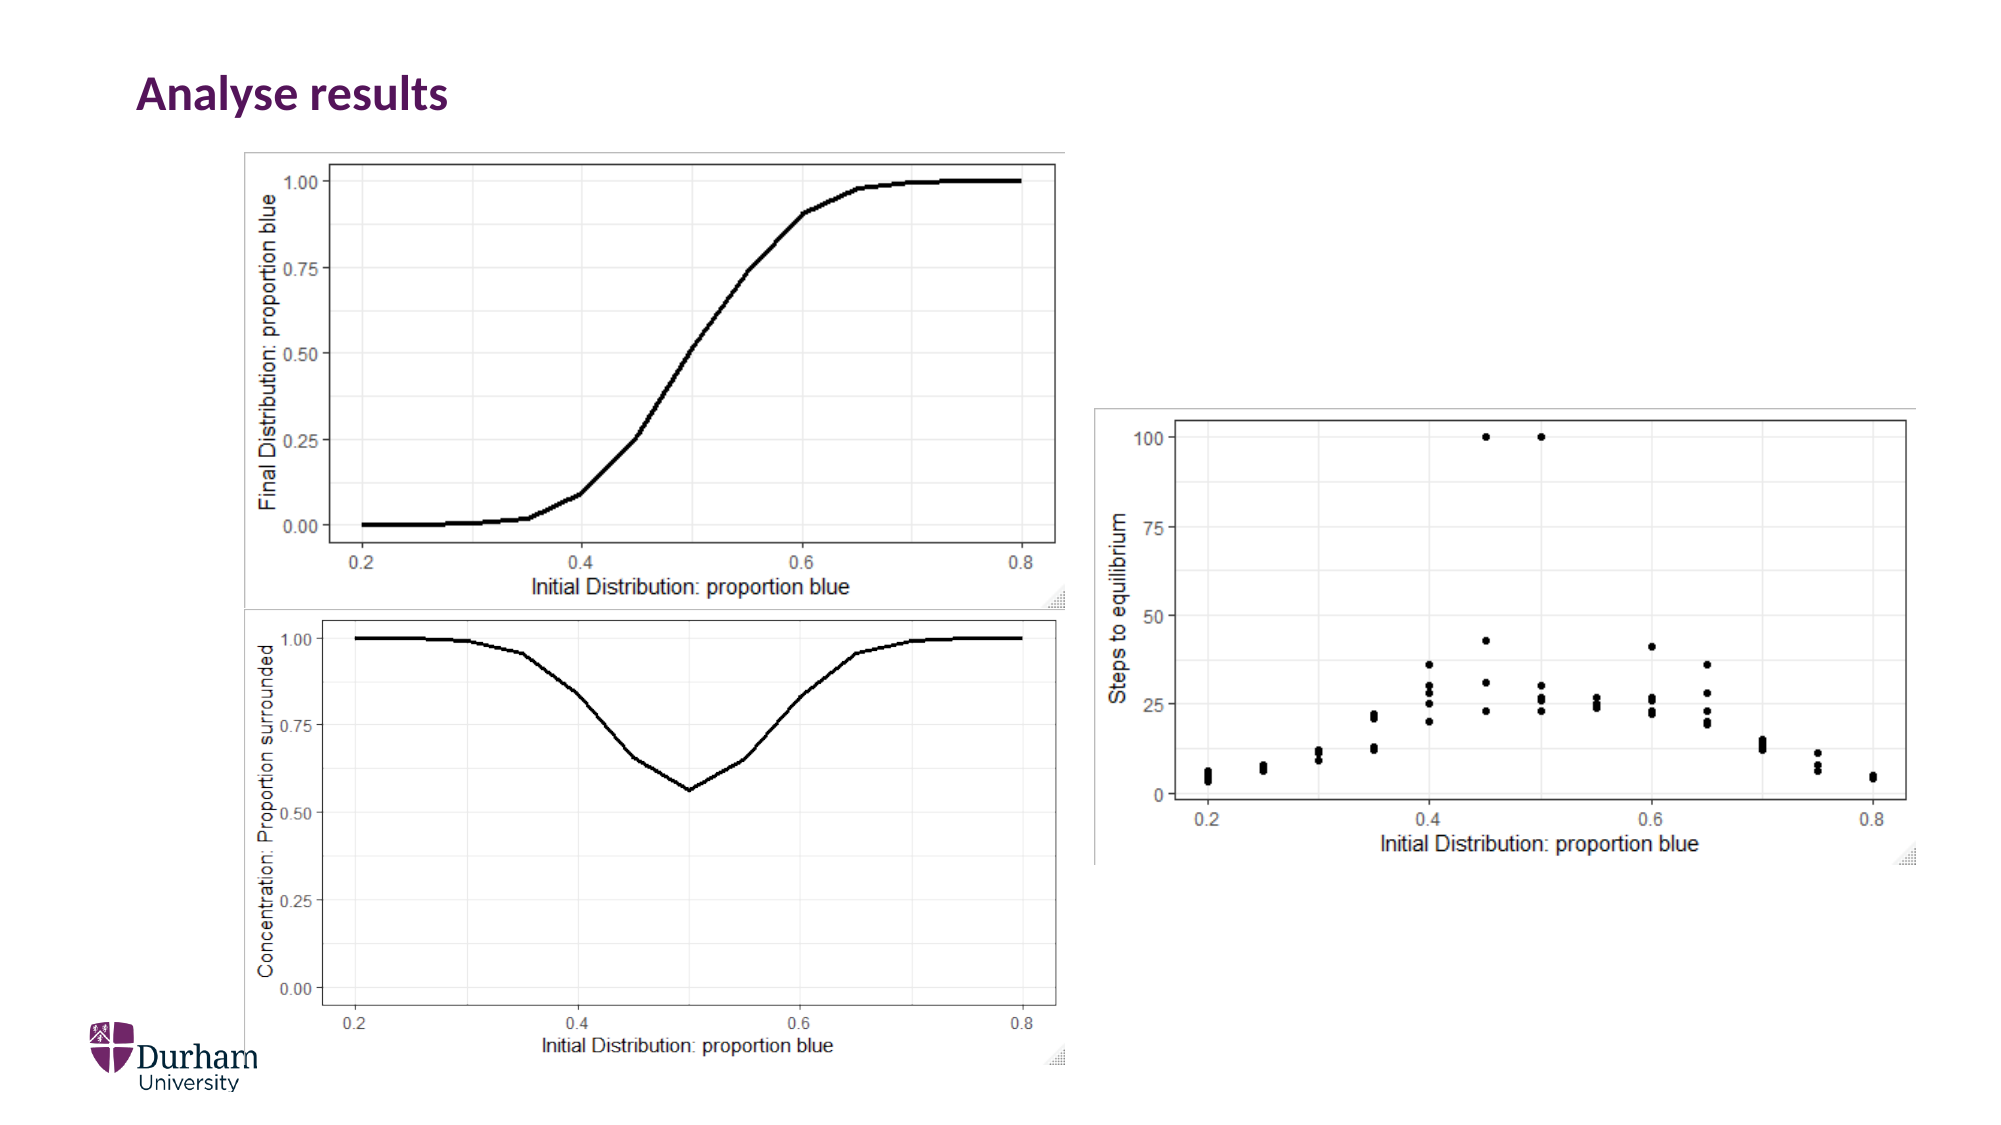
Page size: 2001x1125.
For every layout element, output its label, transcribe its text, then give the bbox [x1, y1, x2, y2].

picture [243, 152, 1066, 1065]
picture [1094, 408, 1916, 865]
title Analyse results [135, 60, 1865, 249]
